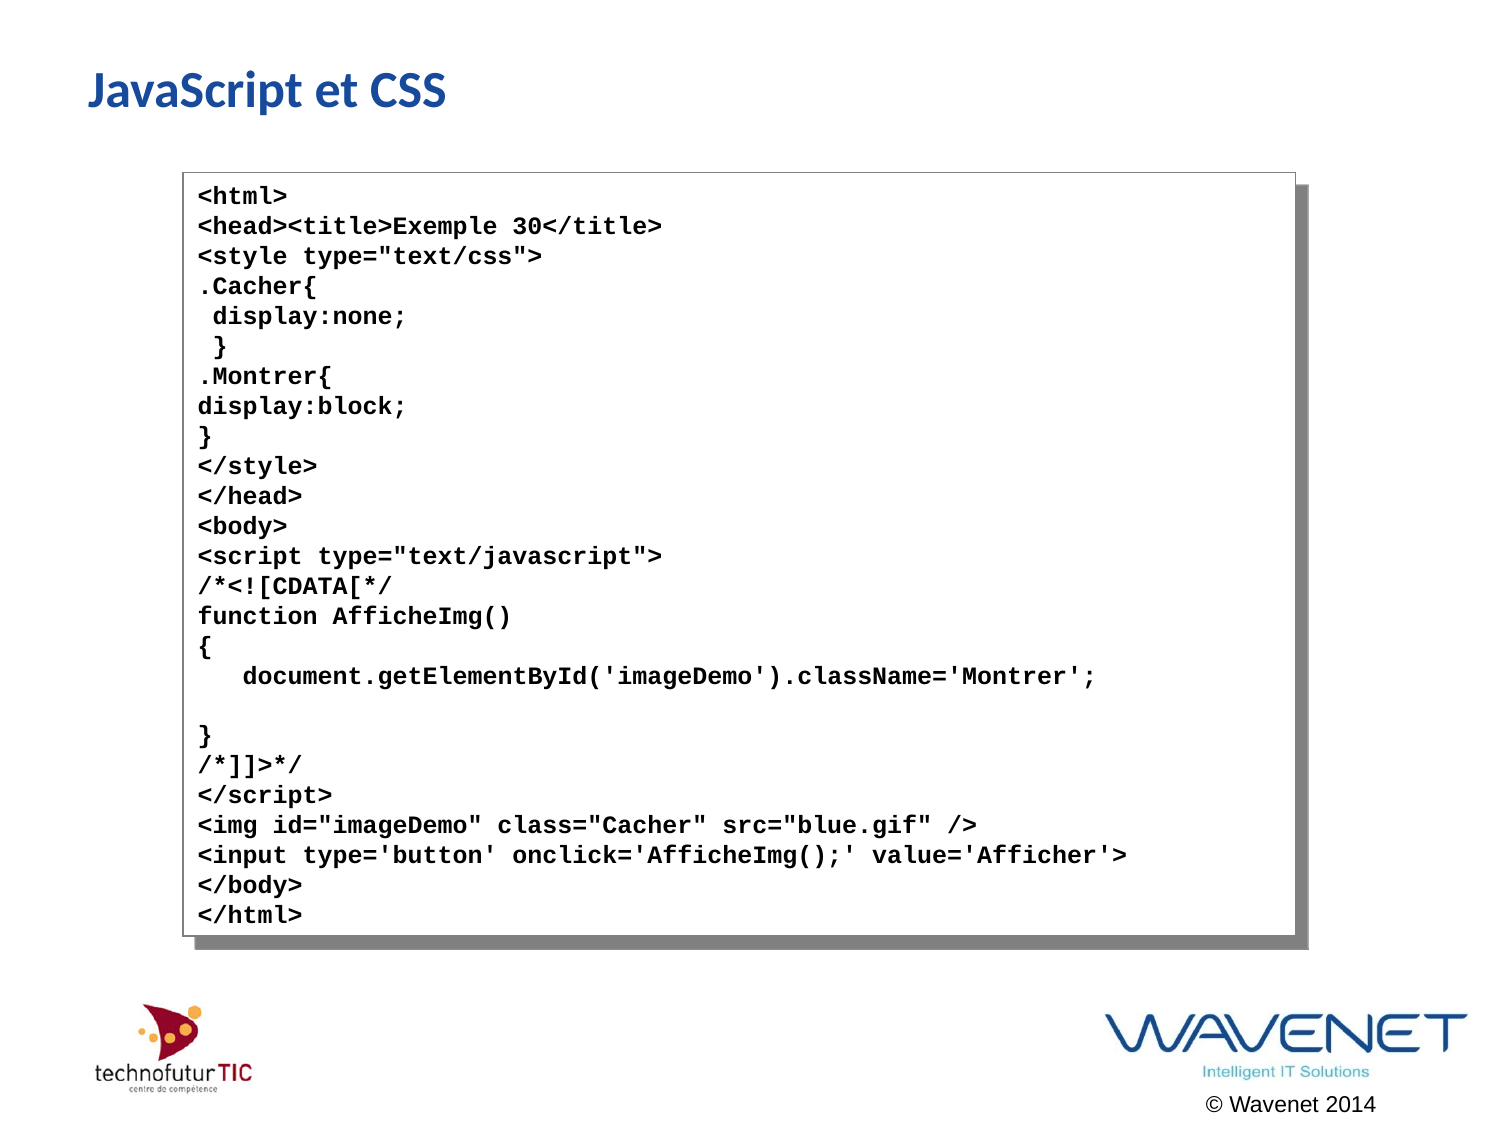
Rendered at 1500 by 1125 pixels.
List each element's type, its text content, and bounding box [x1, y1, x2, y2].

text_box <html> <head><title>Exemple 30</title> <style type="text/css"> .Cacher{ display:none; } .Montrer{ display:block; } </style> </head> <body> <script type="text/javascript"> /*<![CDATA[*/ function AfficheImg() { document.getElementById('imageDemo').className='Montrer'; } /*]]>*/ </script> <img id="imageDemo" class="Cacher" src="blue.gif" /> <input type='button' onclick='AfficheImg();' value='Afficher'> </body> </html> [182, 172, 1296, 936]
slide_number © Wavenet 2014 [1116, 1088, 1467, 1120]
picture [88, 995, 259, 1098]
picture [1103, 1012, 1469, 1081]
title JavaScript et CSS [72, 47, 1426, 145]
